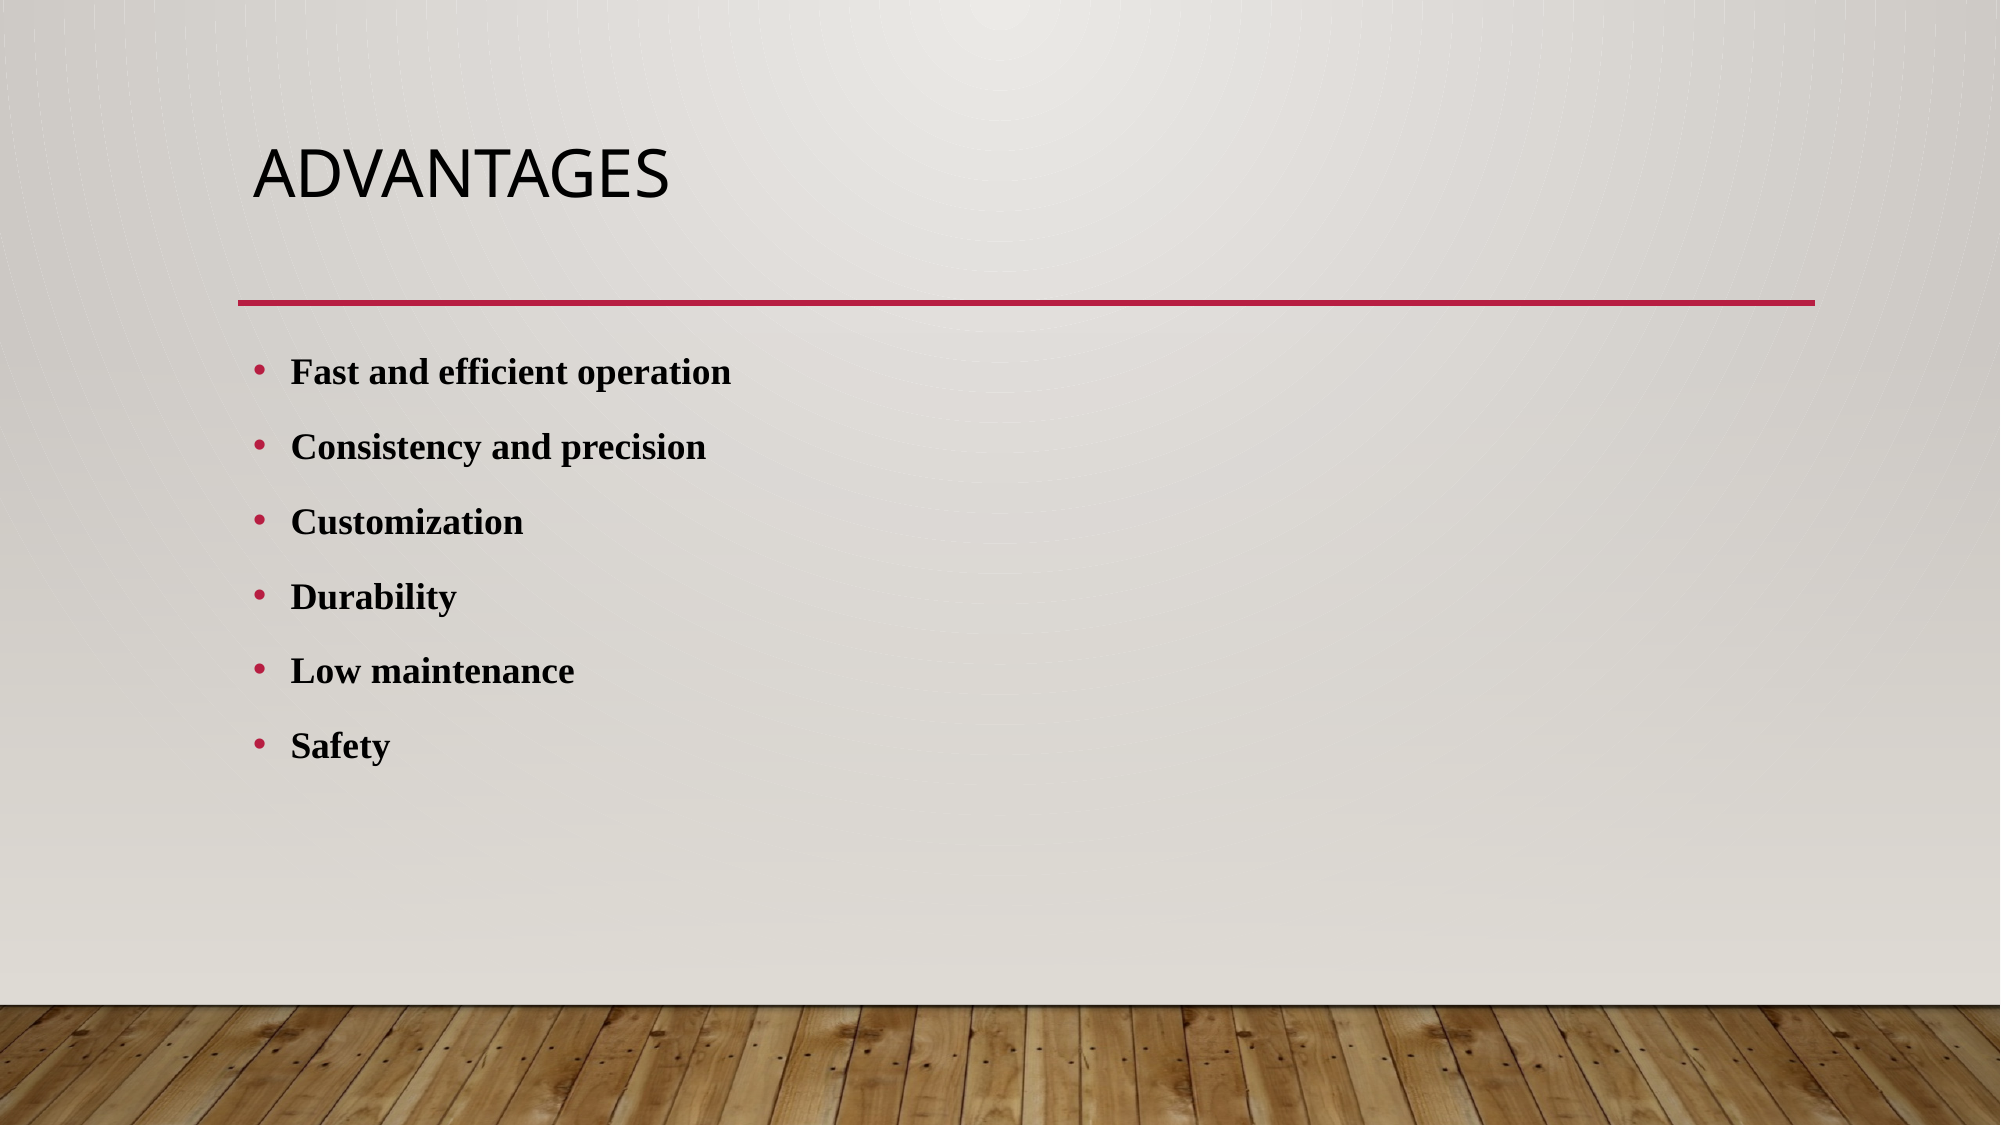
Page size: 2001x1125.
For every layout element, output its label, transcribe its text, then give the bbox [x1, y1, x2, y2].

title Advantages [238, 131, 1814, 305]
list Fast and efficient operation Consistency and precision Customization Durability Low maintenance Safety [238, 330, 1814, 897]
picture [0, 1005, 2000, 1125]
